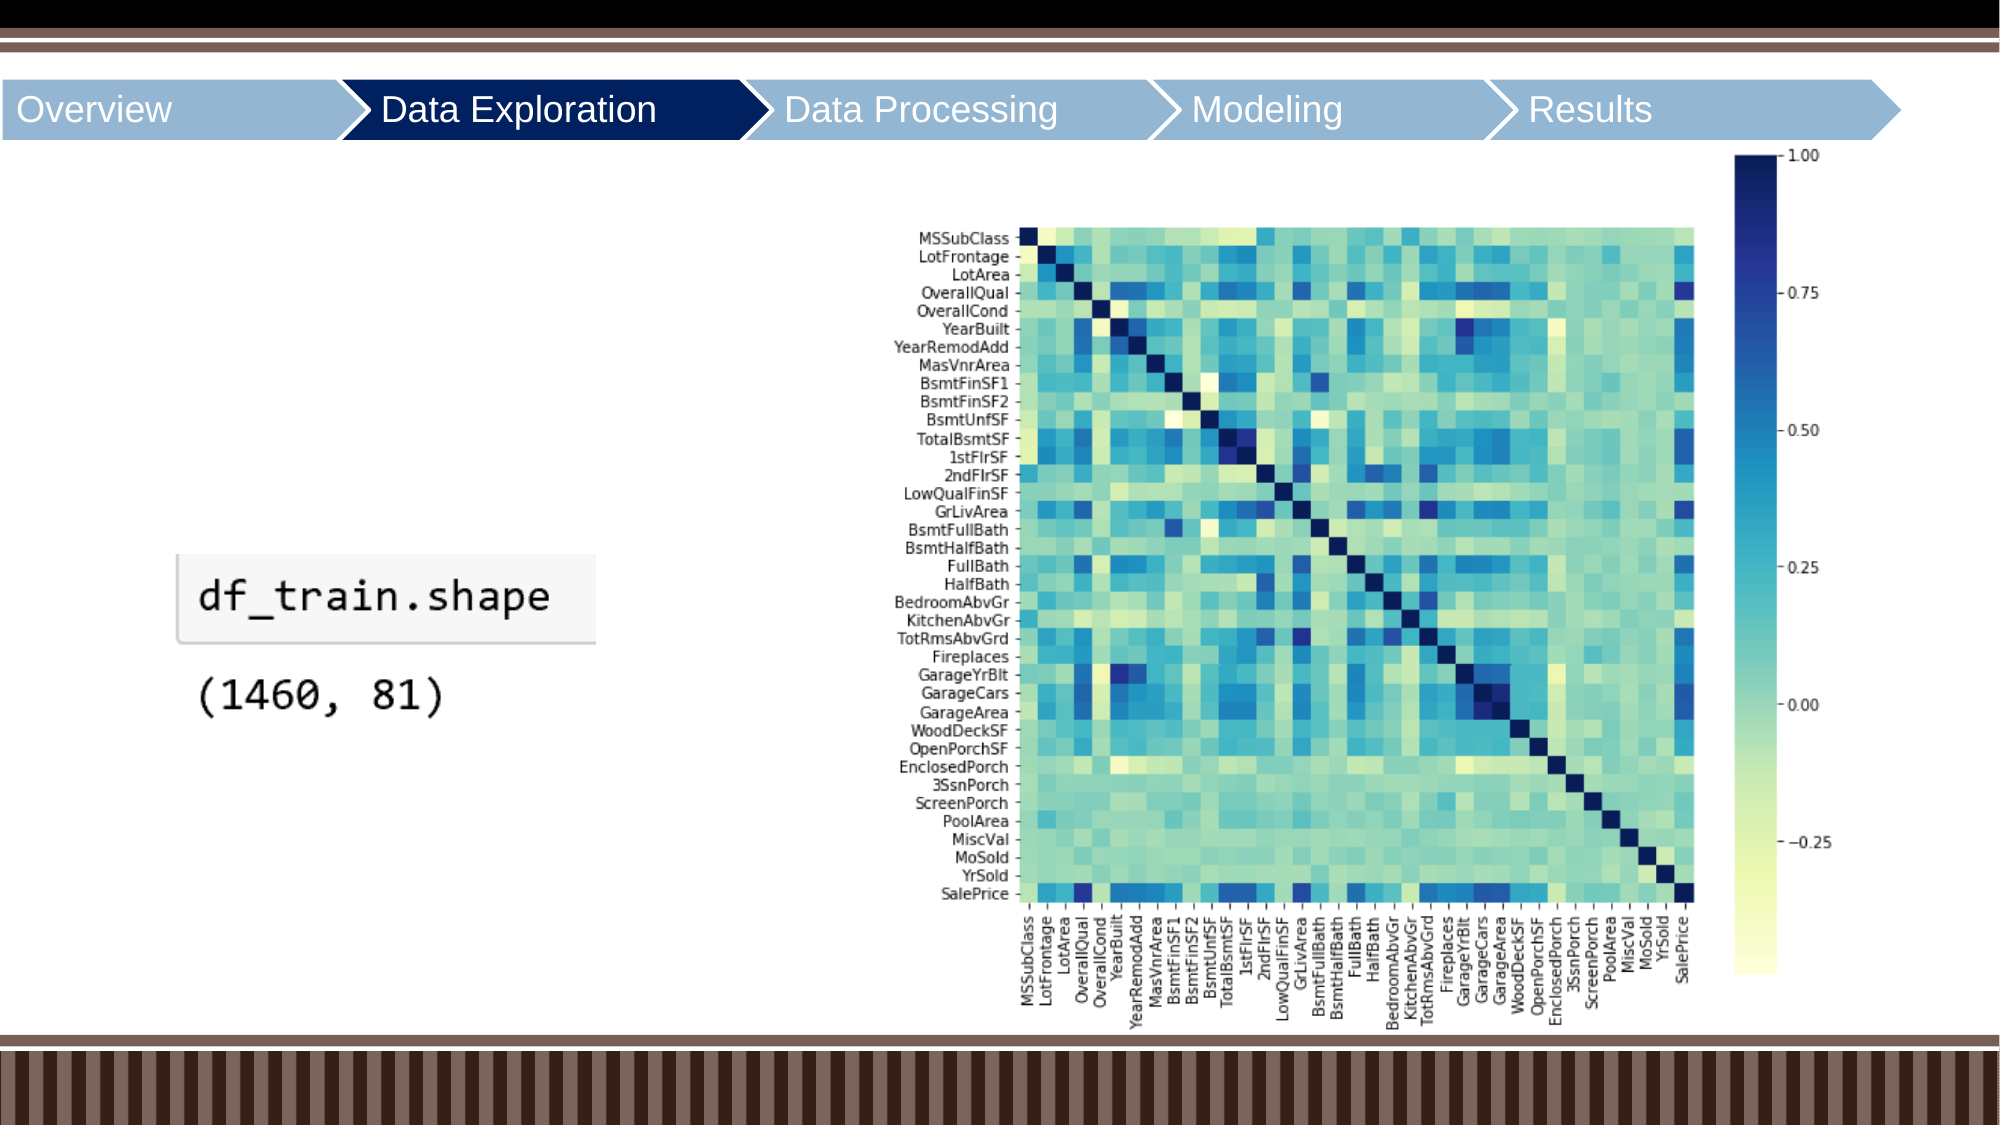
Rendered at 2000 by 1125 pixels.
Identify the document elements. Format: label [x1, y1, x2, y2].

picture [872, 136, 1843, 1036]
picture [0, 1051, 2000, 1125]
text_box [0, 77, 1905, 143]
picture [173, 553, 596, 755]
